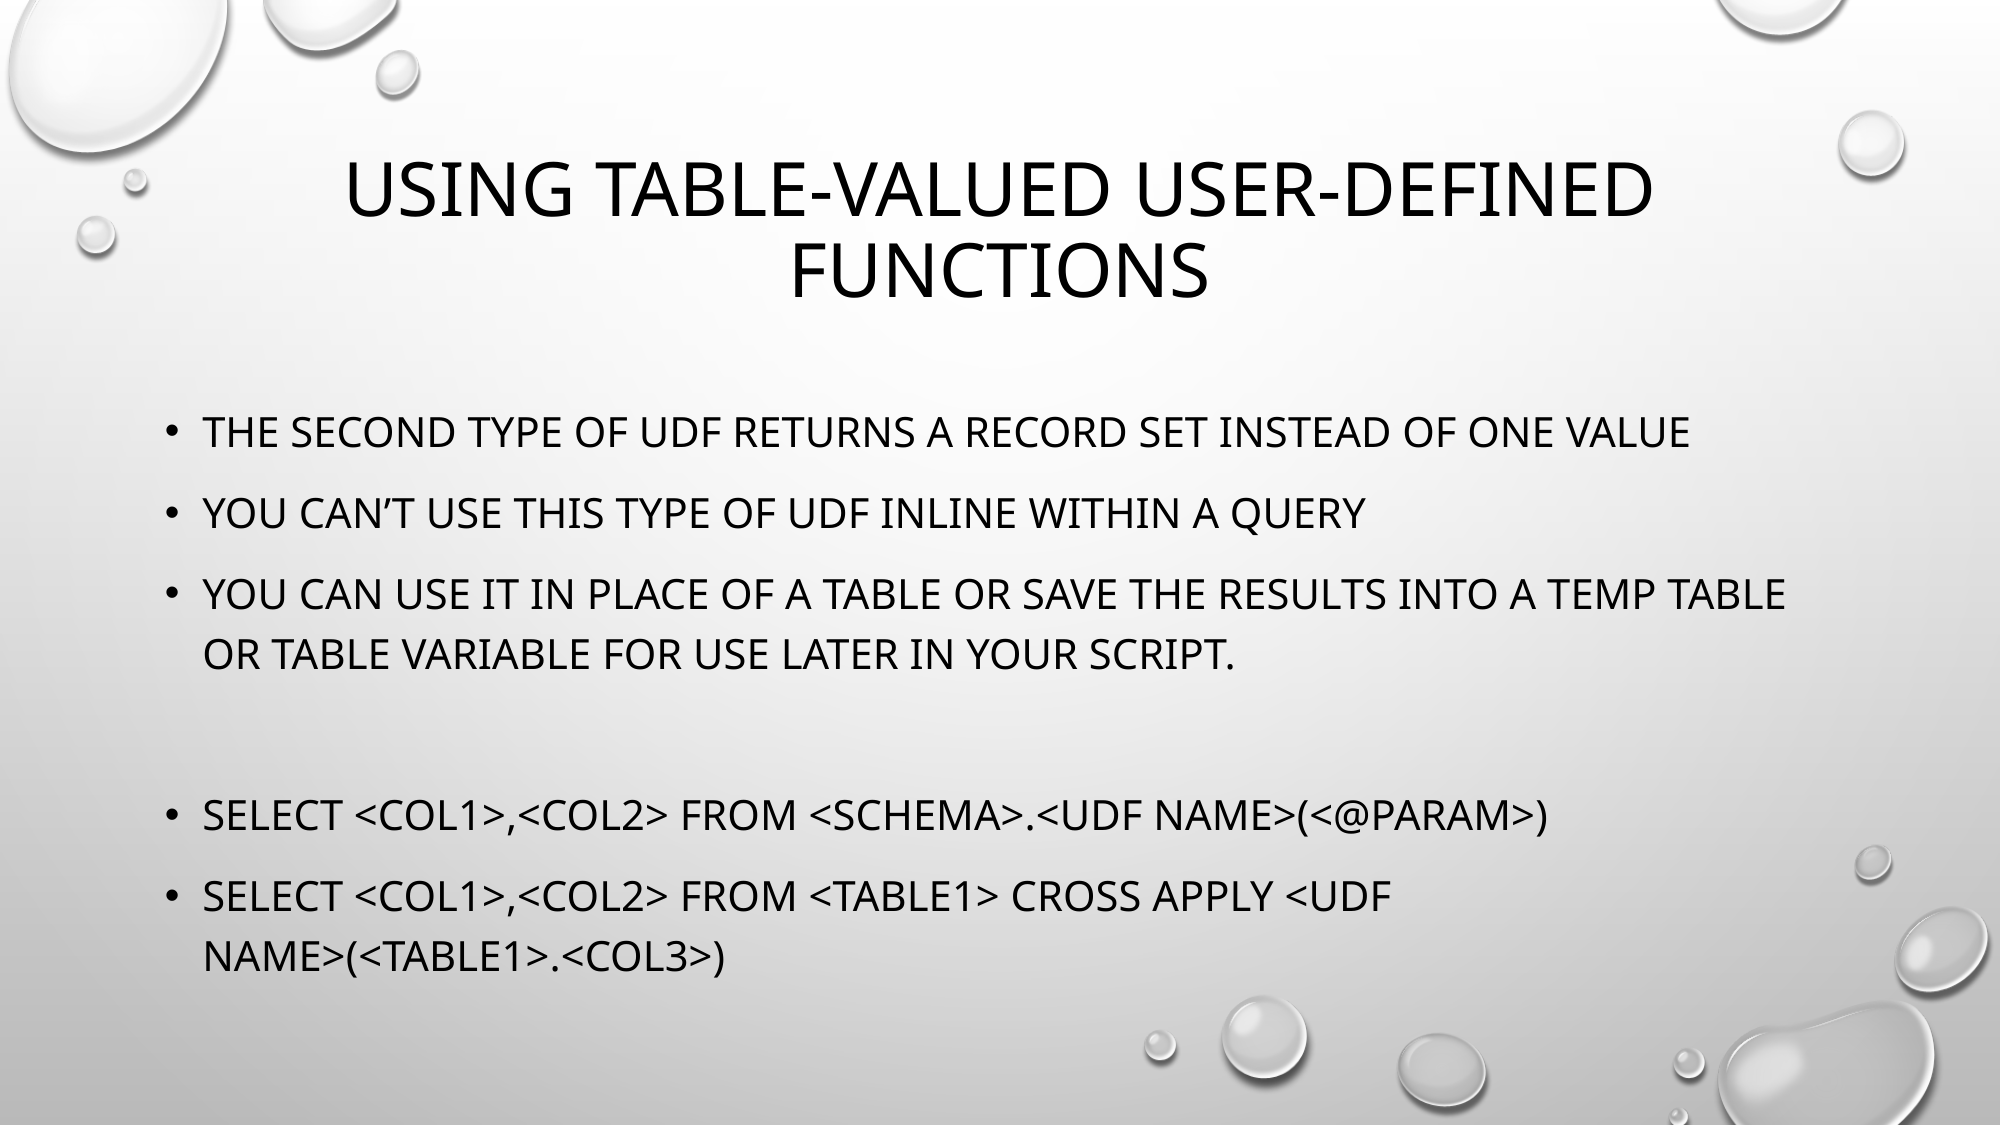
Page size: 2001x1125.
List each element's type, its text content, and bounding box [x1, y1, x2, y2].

picture [0, 0, 2000, 1125]
title Using Table-Valued User-Defined Functions [149, 101, 1851, 364]
list The second type of UDF returns a record set instead of one value You can’t use this type of UDF inline within a query you can use it in place of a table or save the results into a temp table or table variable for use later in your script. SELECT <col1>,<col2> FROM <schema>.<udf name>(<@param>) SELECT <col1>,<col2> FROM <table1> CROSS APPLY <udf name>(<table1>.<col3>) [149, 388, 1850, 950]
